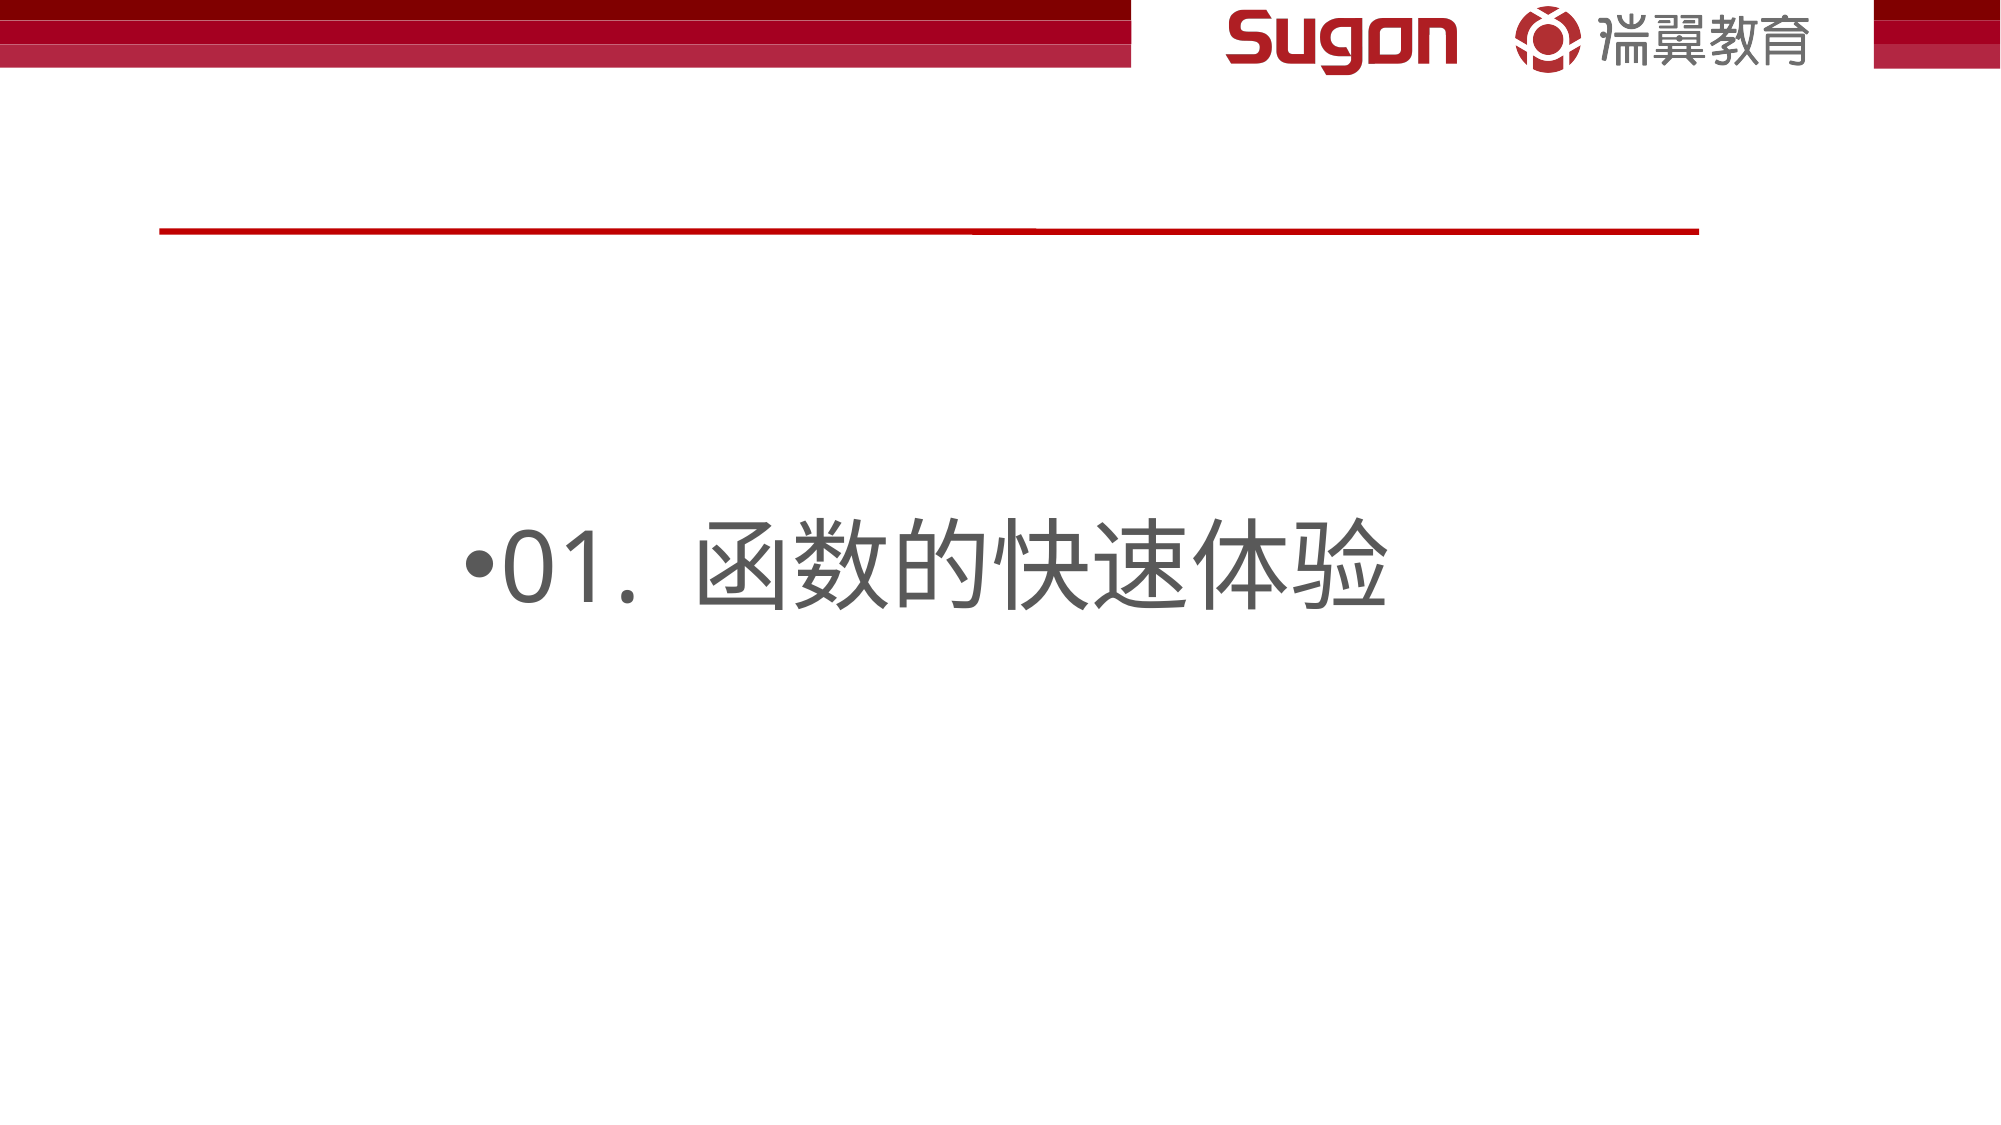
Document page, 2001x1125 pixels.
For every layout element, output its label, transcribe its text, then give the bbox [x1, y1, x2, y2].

picture [1515, 6, 1809, 73]
list 01. 函数的快速体验 [153, 253, 1701, 1028]
picture [1194, 0, 1484, 102]
